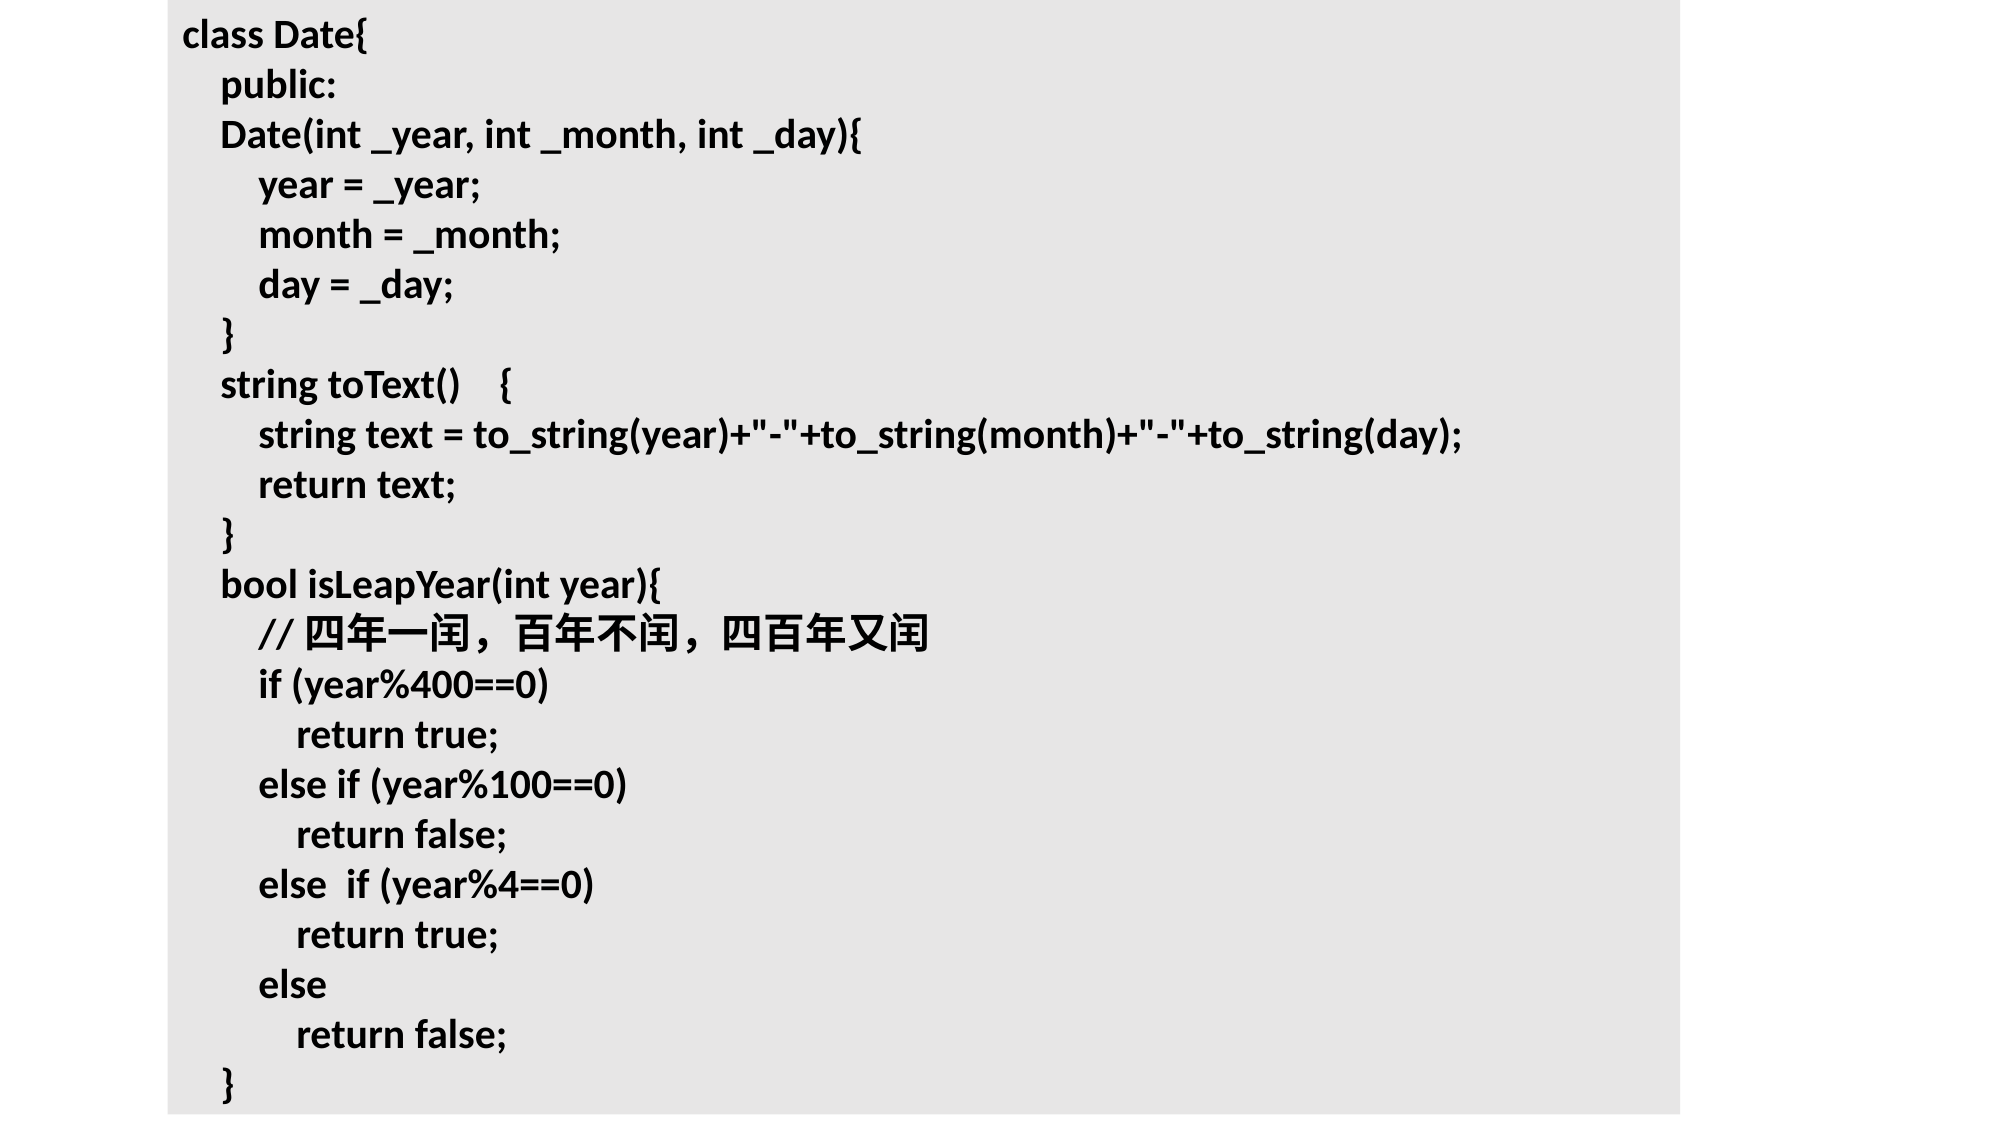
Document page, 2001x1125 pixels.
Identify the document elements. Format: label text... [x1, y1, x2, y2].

text_box class Date{ public: Date(int _year, int _month, int _day){ year = _year; month = _month; day = _day; } string toText() { string text = to_string(year)+"-"+to_string(month)+"-"+to_string(day); return text; } bool isLeapYear(int year){ //四年一闰，百年不闰，四百年又闰 if (year%400==0) return true; else if (year%100==0) return false; else if (year%4==0) return true; else return false; } [167, 0, 1681, 1115]
